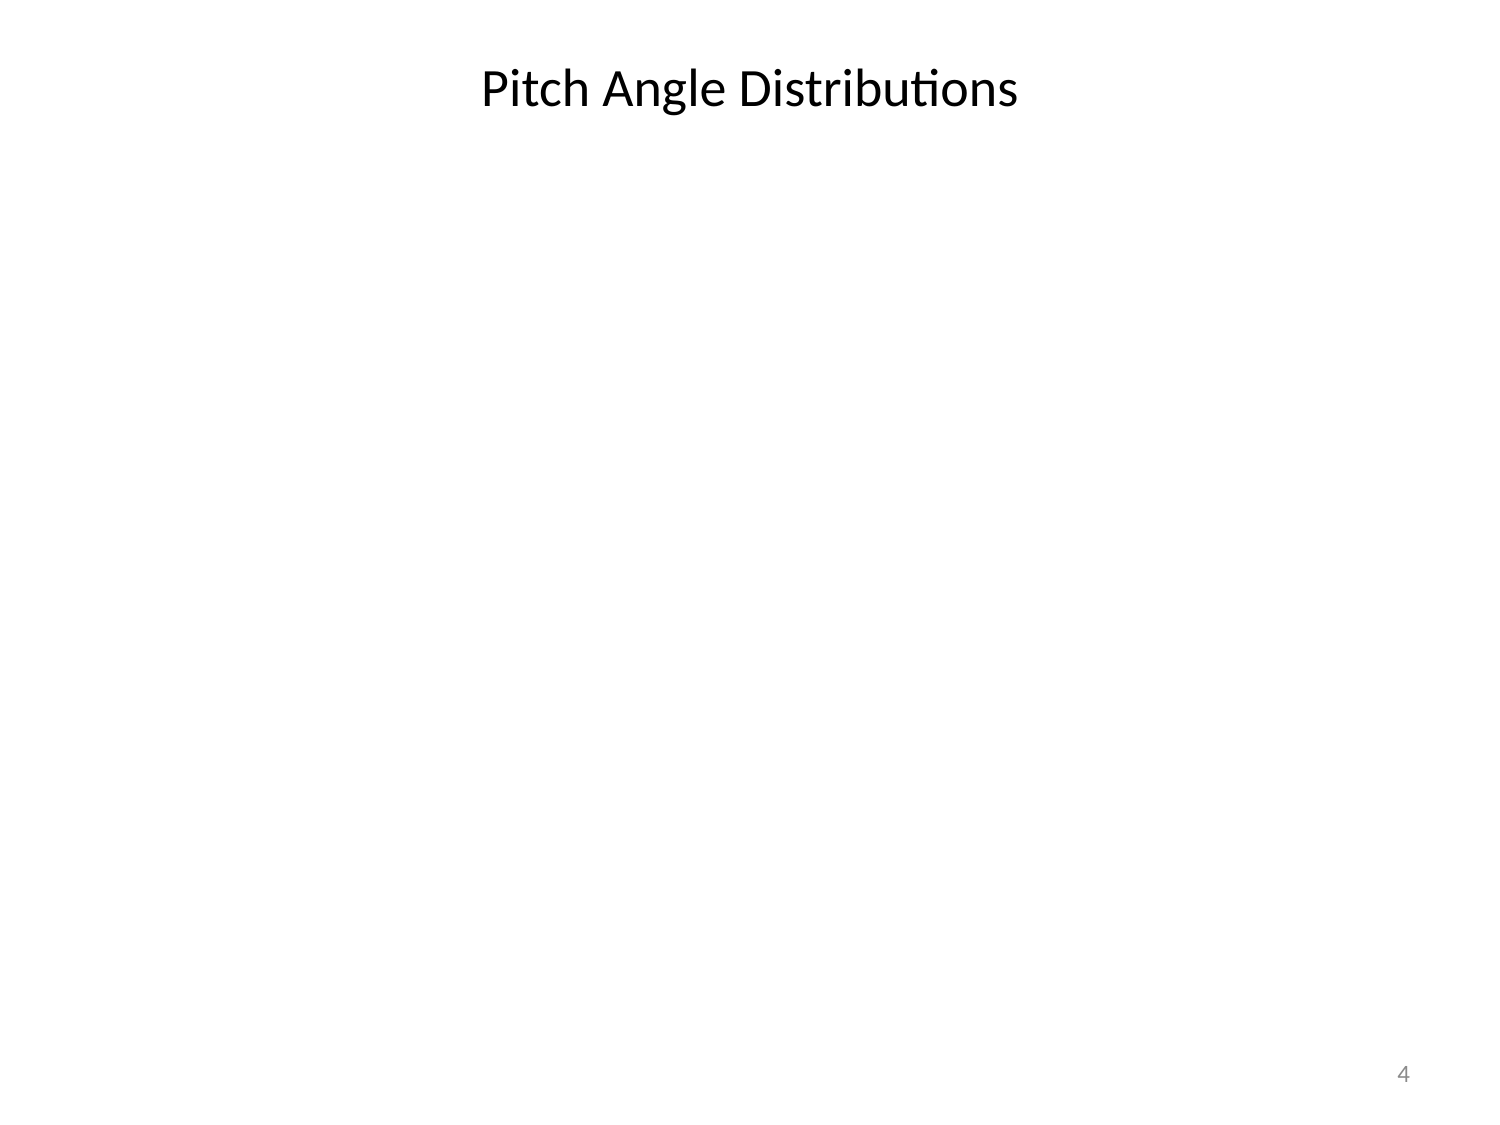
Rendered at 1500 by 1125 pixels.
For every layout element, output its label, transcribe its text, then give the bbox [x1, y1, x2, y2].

title Pitch Angle Distributions [75, 45, 1425, 125]
slide_number 4 [1074, 1042, 1425, 1103]
